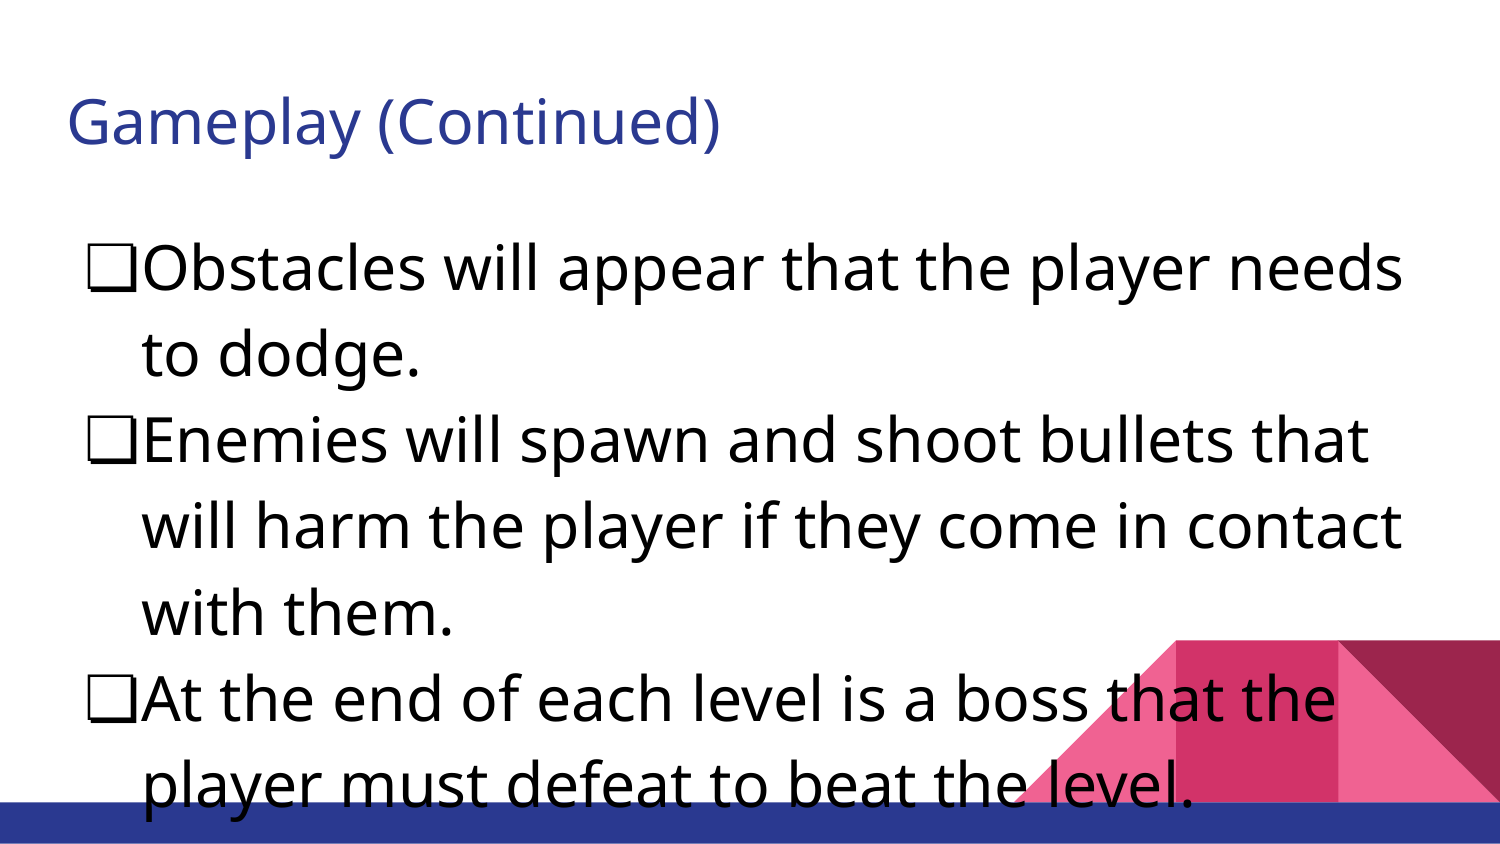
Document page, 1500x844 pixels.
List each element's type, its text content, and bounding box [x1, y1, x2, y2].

list Obstacles will appear that the player needs to dodge. Enemies will spawn and shoot bullets that will harm the player if they come in contact with them. At the end of each level is a boss that the player must defeat to beat the level. [51, 201, 1449, 750]
title Gameplay (Continued) [51, 67, 1449, 167]
